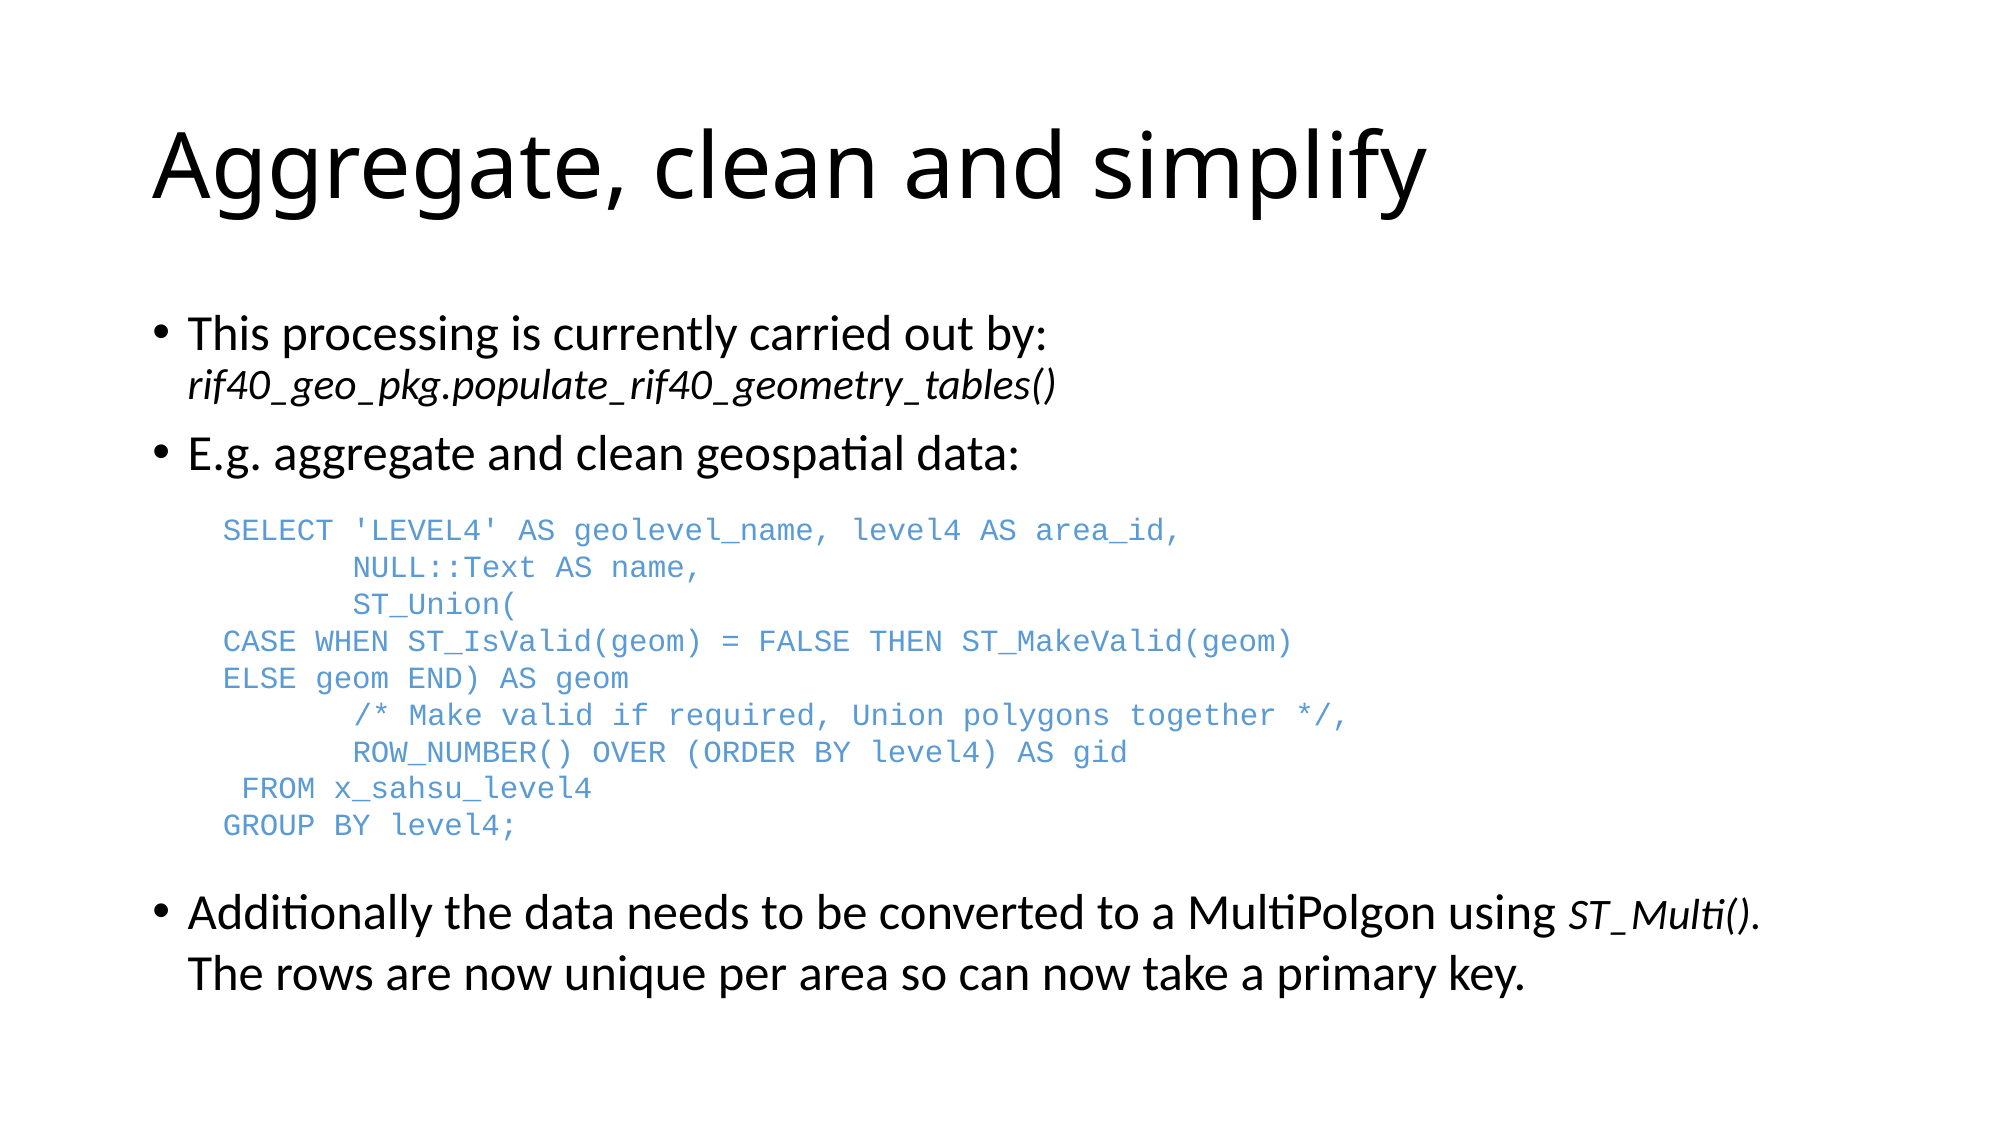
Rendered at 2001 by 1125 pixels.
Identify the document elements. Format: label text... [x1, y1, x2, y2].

list This processing is currently carried out by: rif40_geo_pkg.populate_rif40_geometry_tables() E.g. aggregate and clean geospatial data: SELECT 'LEVEL4' AS geolevel_name, level4 AS area_id, NULL::Text AS name, ST_Union( CASE WHEN ST_IsValid(geom) = FALSE THEN ST_MakeValid(geom) ELSE geom END) AS geom /* Make valid if required, Union polygons together */, ROW_NUMBER() OVER (ORDER BY level4) AS gid FROM x_sahsu_level4 GROUP BY level4; Additionally the data needs to be converted to a MultiPolgon using ST_Multi(). The rows are now unique per area so can now take a primary key. [137, 299, 1863, 1014]
title Aggregate, clean and simplify [137, 59, 1863, 278]
